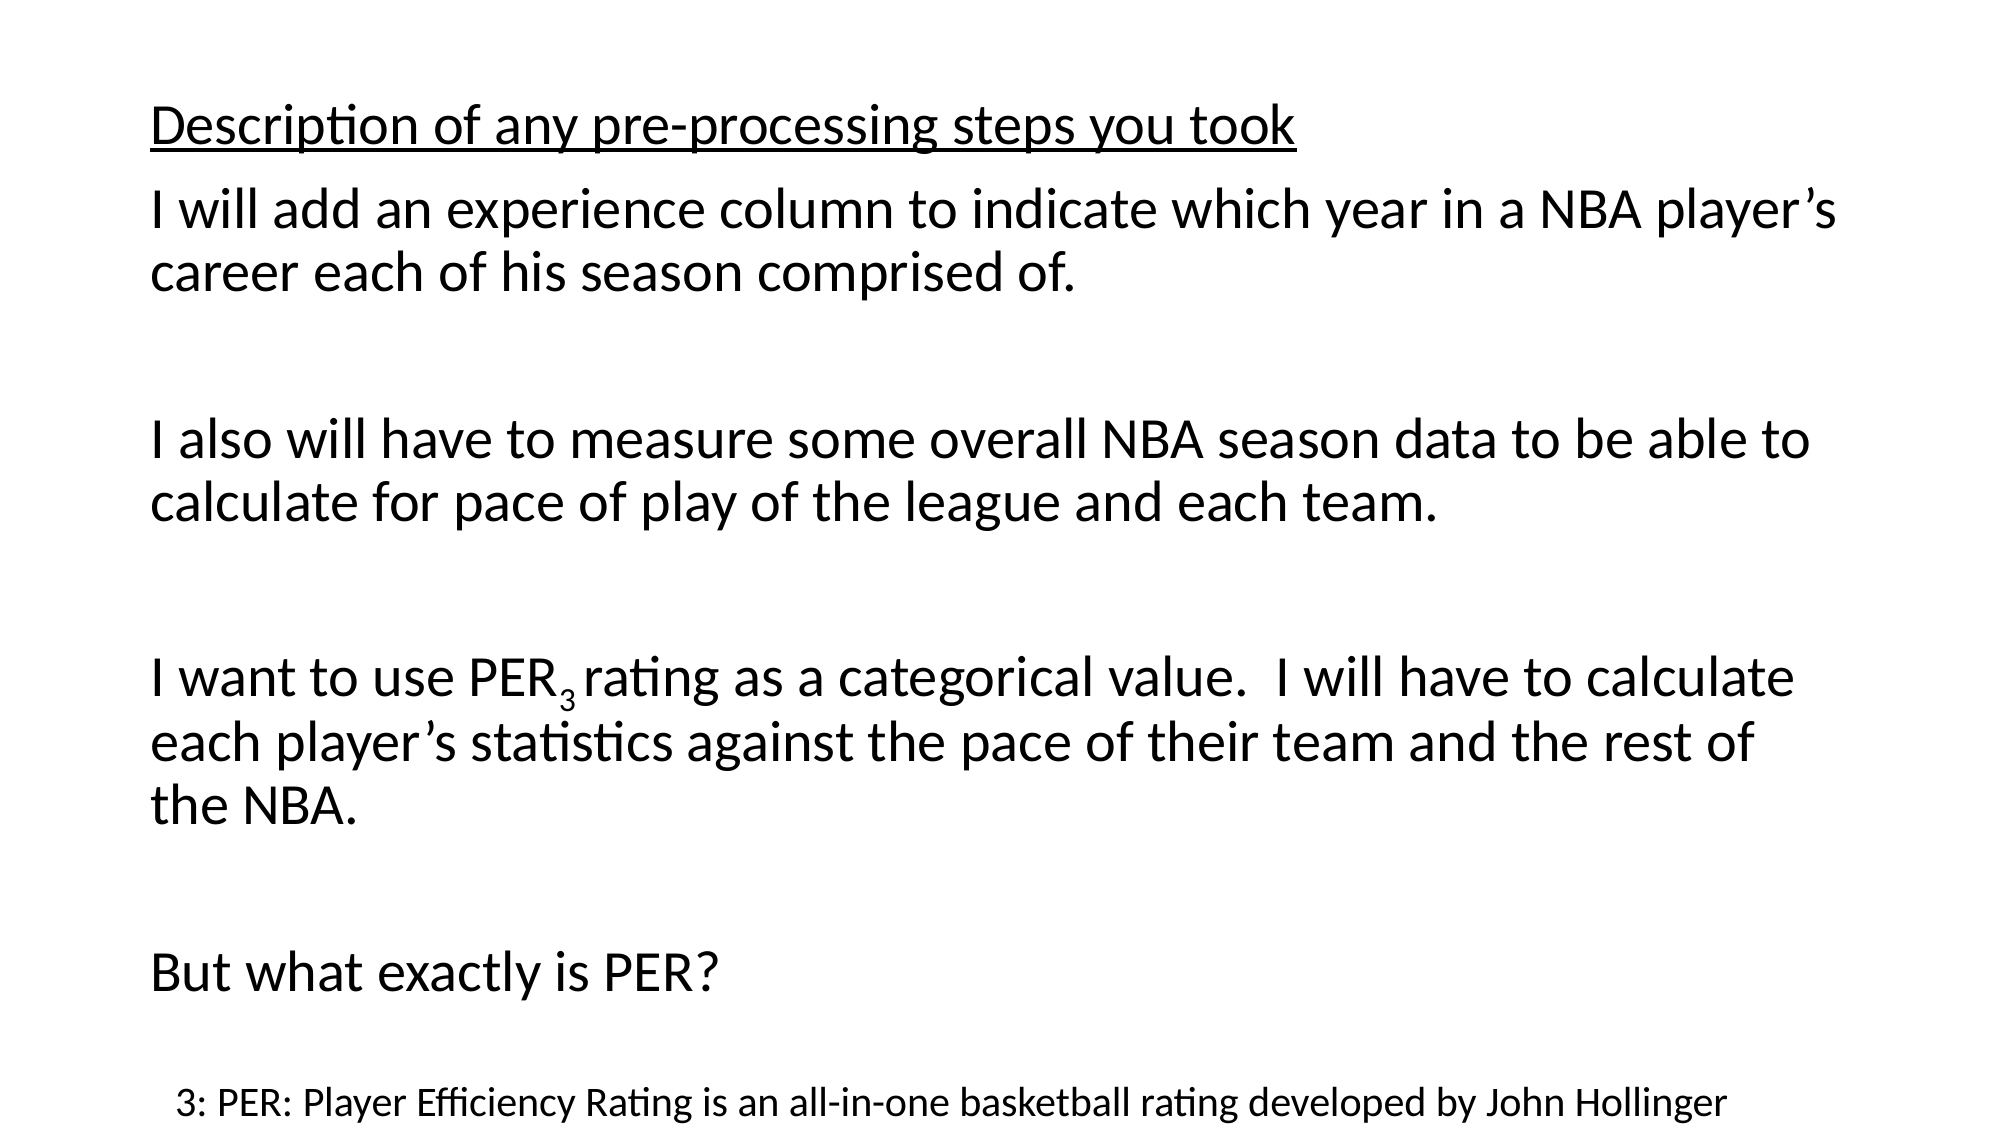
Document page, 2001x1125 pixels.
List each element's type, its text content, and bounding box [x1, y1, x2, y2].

text_box 3: PER: Player Efficiency Rating is an all-in-one basketball rating developed by John Hollinger [160, 1072, 1886, 1125]
list Description of any pre-processing steps you took I will add an experience column to indicate which year in a NBA player’s career each of his season comprised of. I also will have to measure some overall NBA season data to be able to calculate for pace of play of the league and each team. I want to use PER3 rating as a categorical value. I will have to calculate each player’s statistics against the pace of their team and the rest of the NBA. But what exactly is PER? [135, 86, 1861, 1039]
